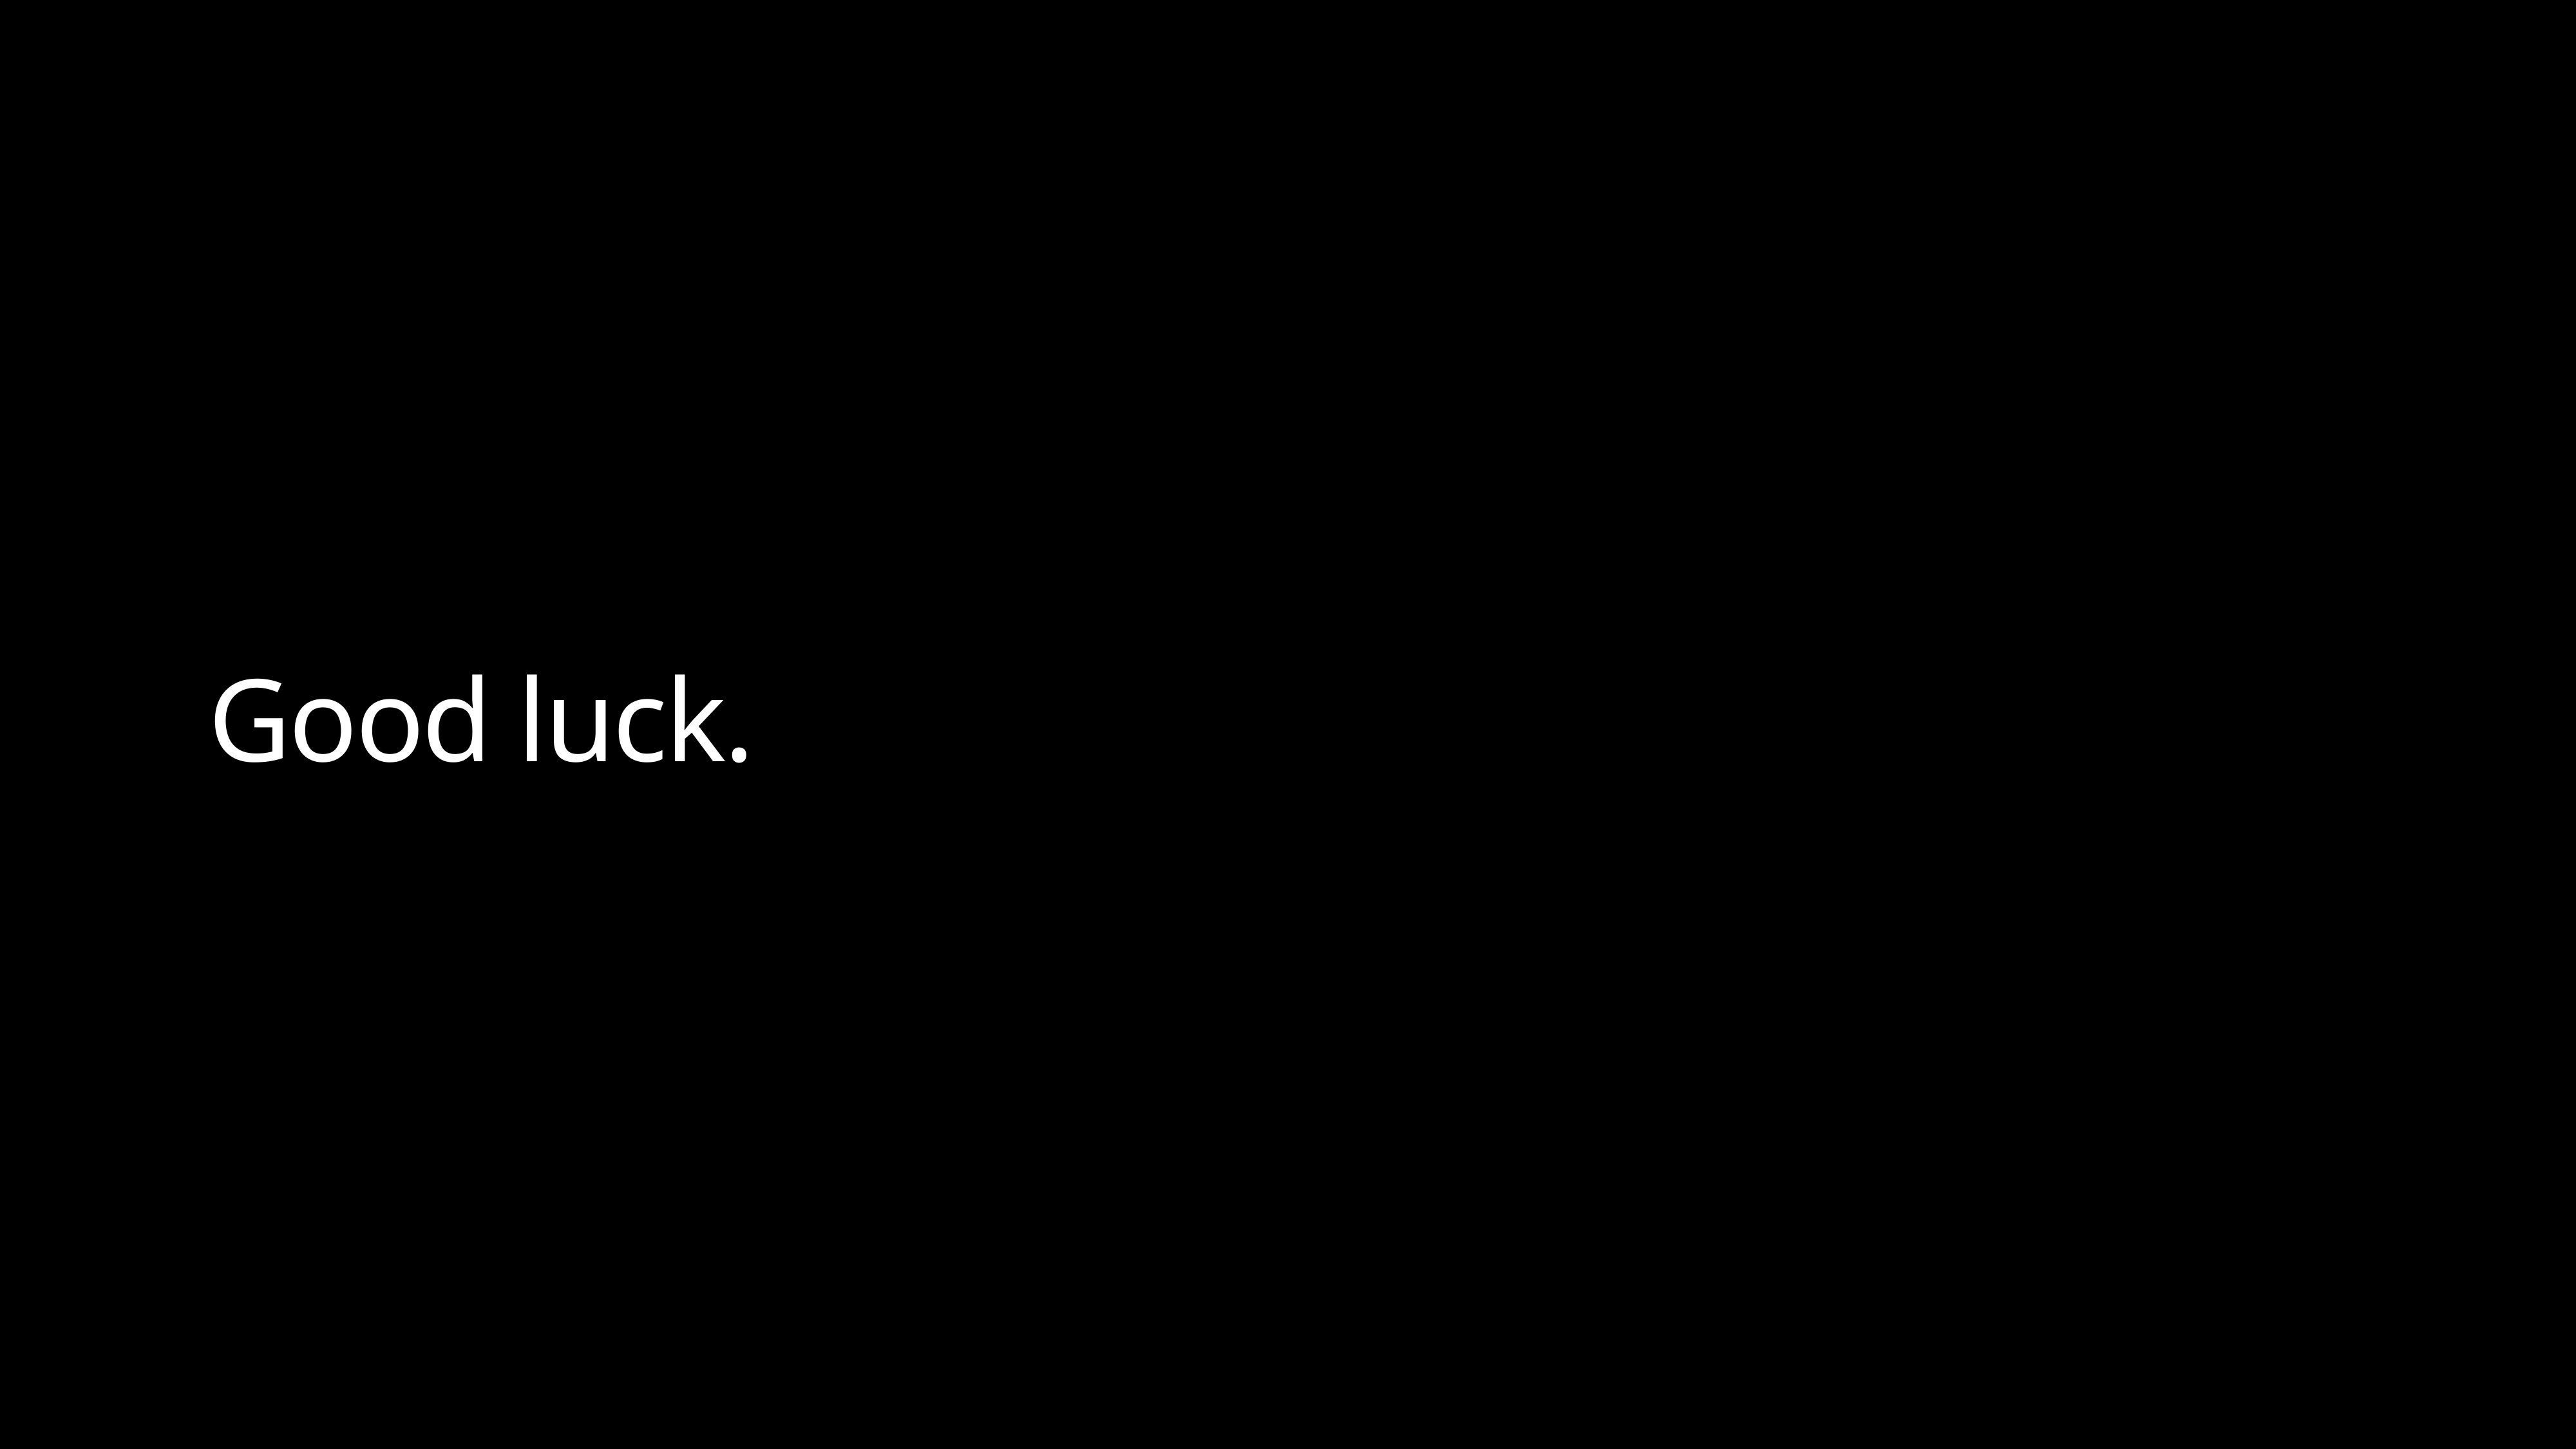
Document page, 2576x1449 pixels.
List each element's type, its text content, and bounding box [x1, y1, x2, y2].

list Good luck. [185, 521, 2391, 928]
